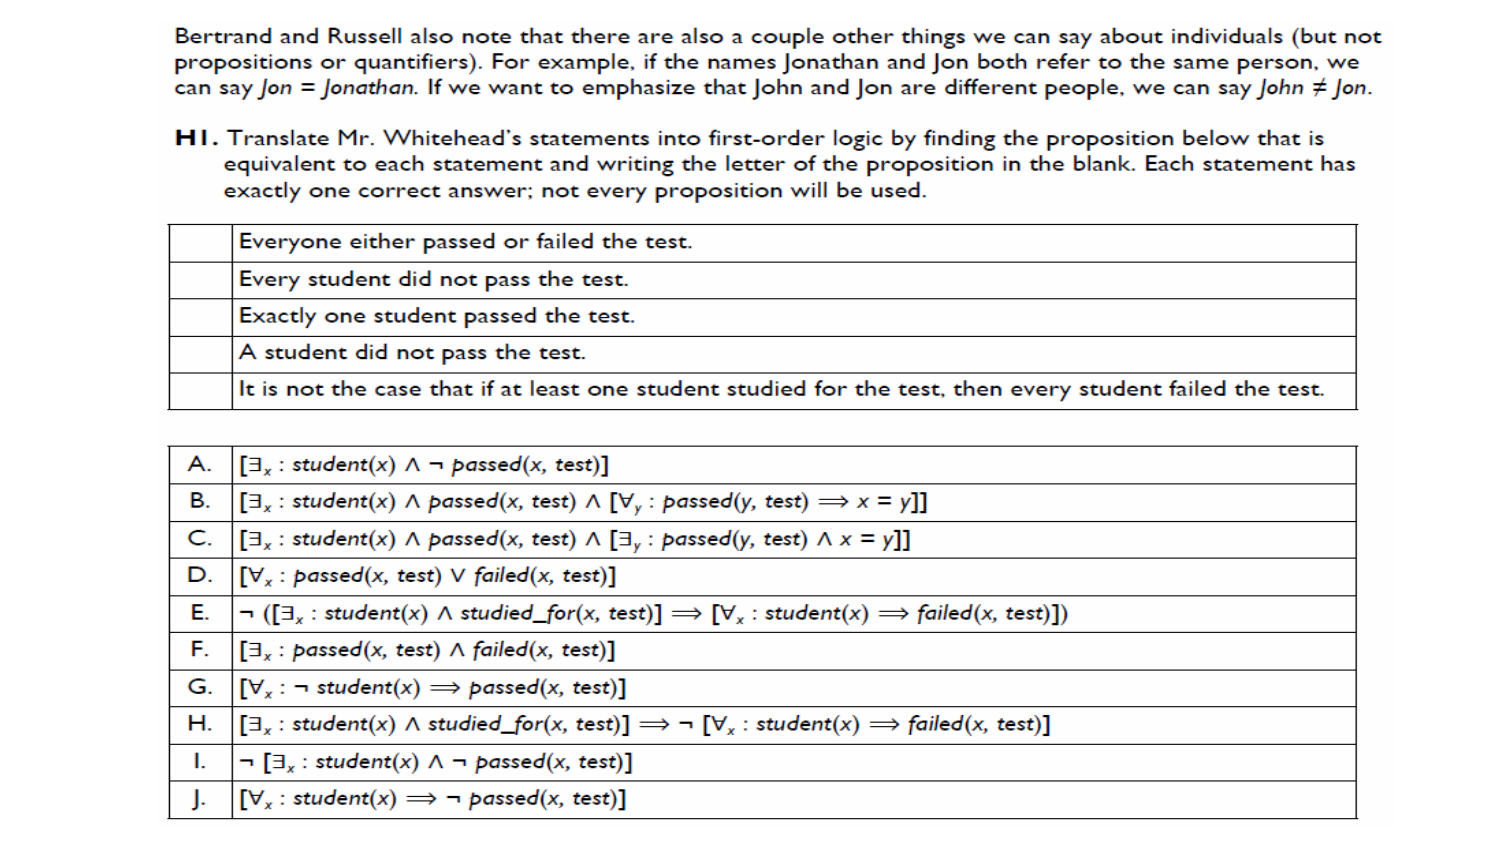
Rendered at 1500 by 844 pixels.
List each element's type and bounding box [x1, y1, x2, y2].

picture [158, 20, 1394, 827]
